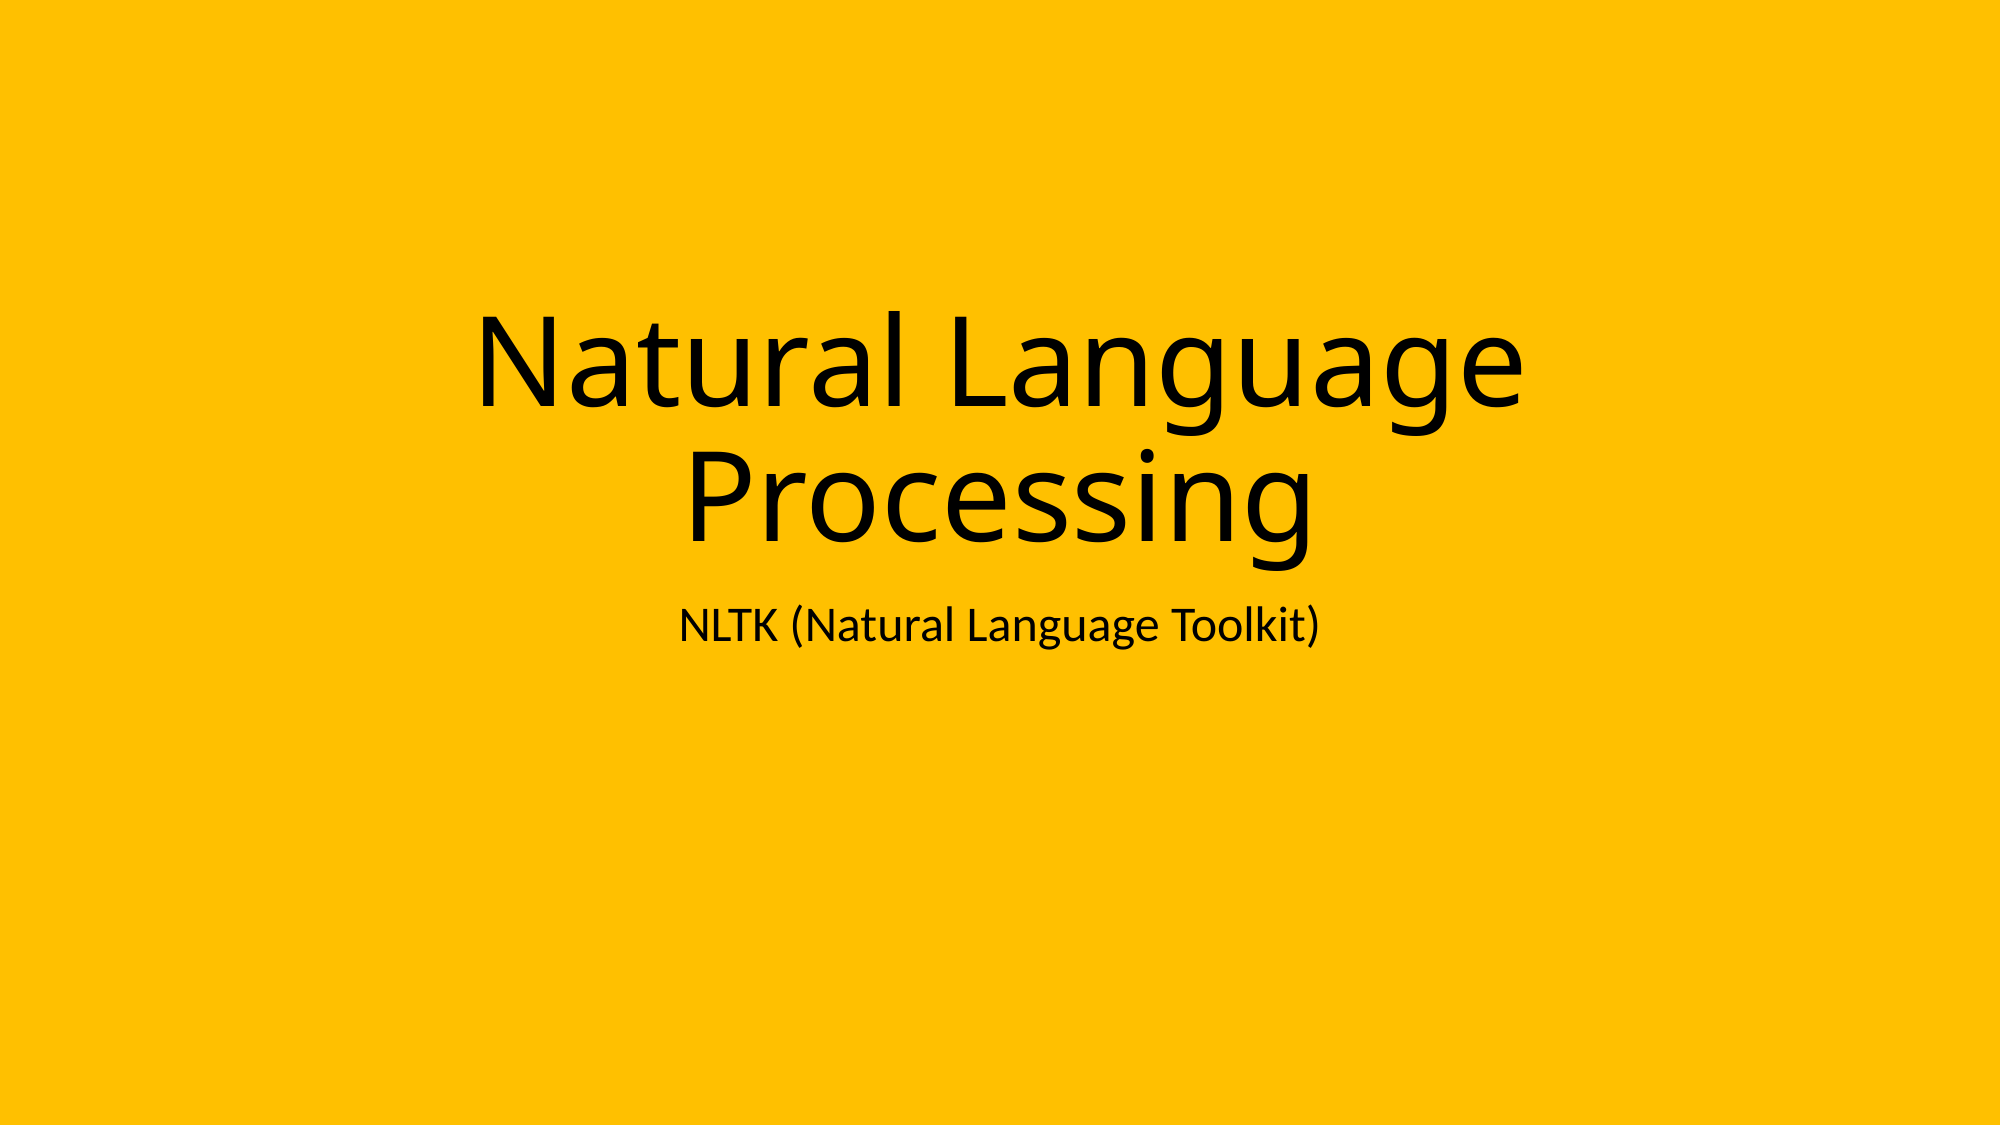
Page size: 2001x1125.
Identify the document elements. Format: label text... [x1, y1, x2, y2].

title Natural Language Processing [249, 184, 1750, 576]
subtitle NLTK (Natural Language Toolkit) [249, 590, 1750, 863]
